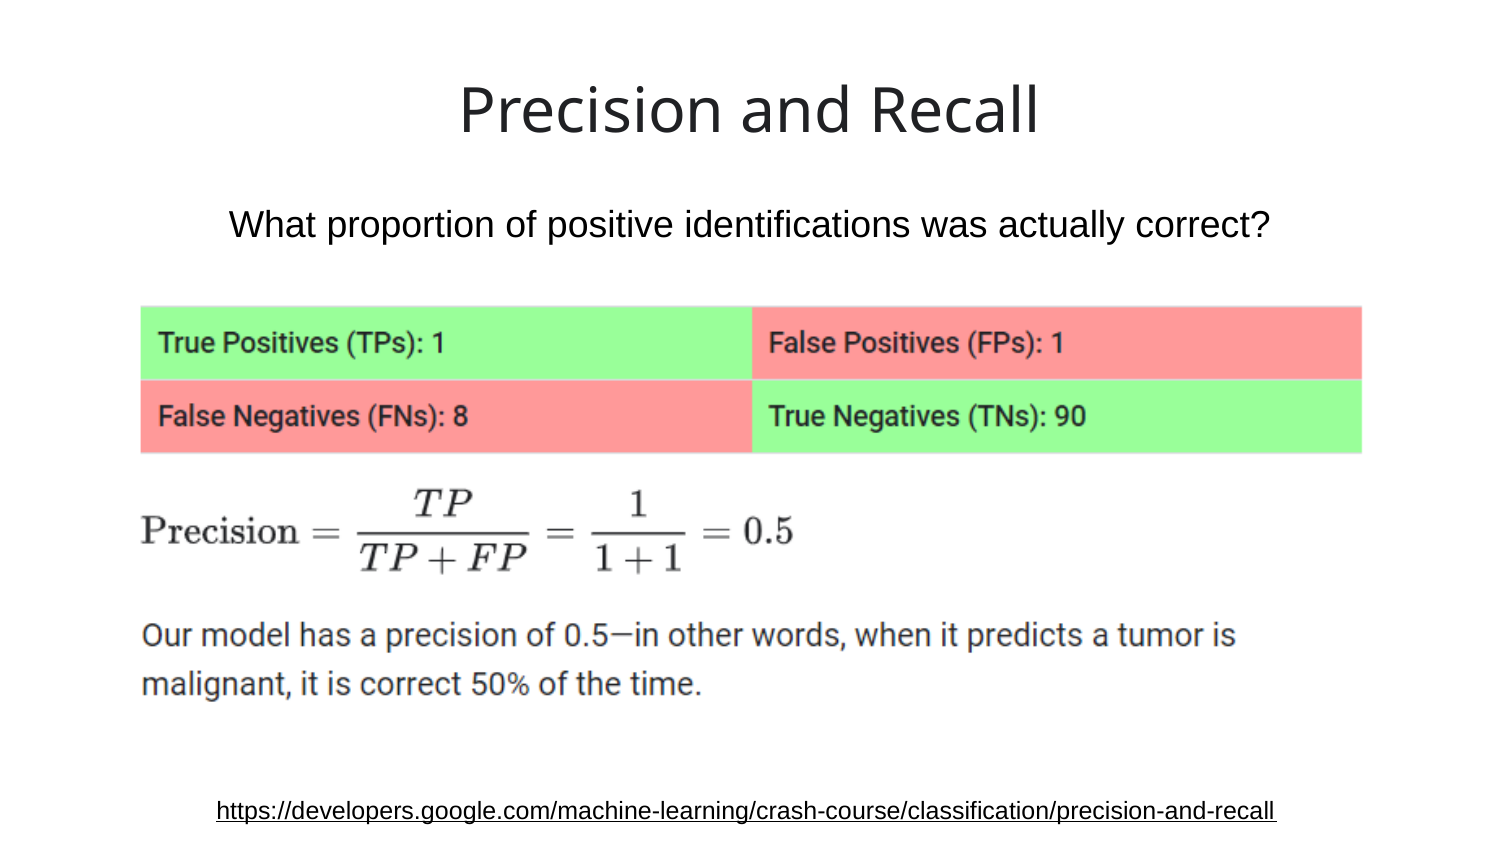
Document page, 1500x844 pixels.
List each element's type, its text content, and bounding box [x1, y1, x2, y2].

text_box What proportion of positive identifications was actually correct? [213, 192, 1287, 253]
text_box https://developers.google.com/machine-learning/crash-course/classification/precision-and-recall [98, 787, 1402, 833]
title Precision and Recall [75, 67, 1425, 147]
picture [128, 288, 1372, 728]
